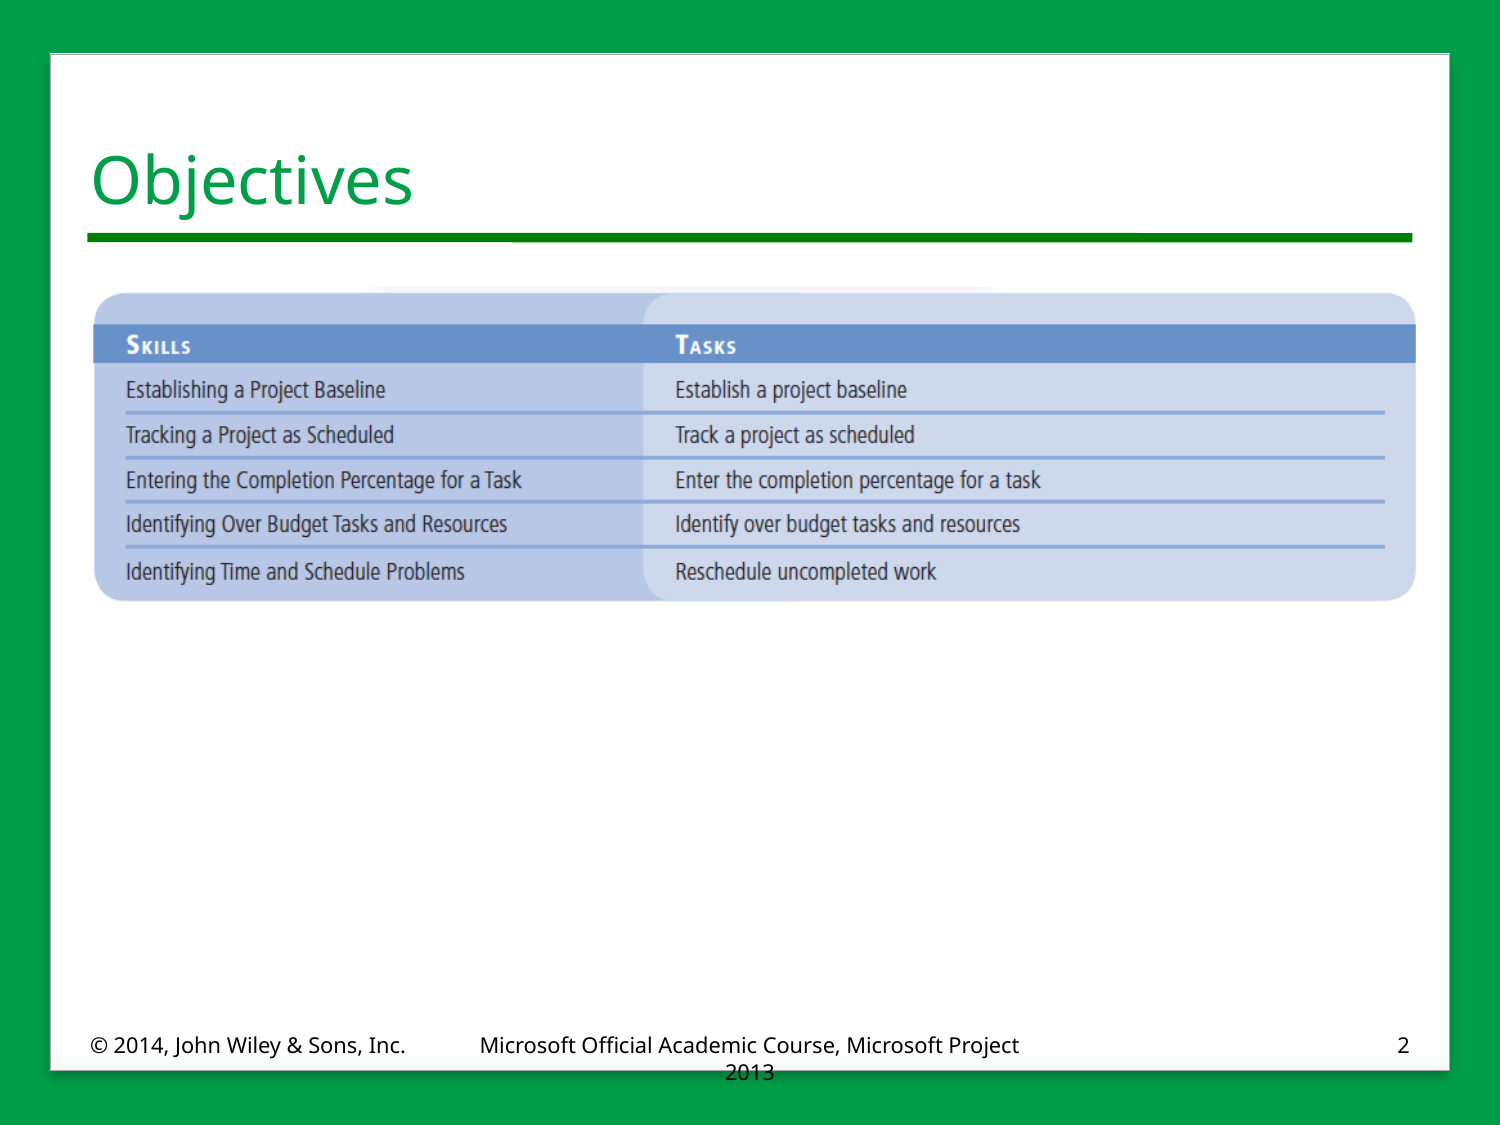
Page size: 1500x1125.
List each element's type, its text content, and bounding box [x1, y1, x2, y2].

footer Microsoft Official Academic Course, Microsoft Project 2013 [449, 1024, 1051, 1103]
title Objectives [74, 74, 1426, 226]
picture [87, 287, 1426, 607]
slide_number 2 [1074, 1024, 1426, 1103]
slide_number © 2014, John Wiley & Sons, Inc. [74, 1024, 426, 1103]
